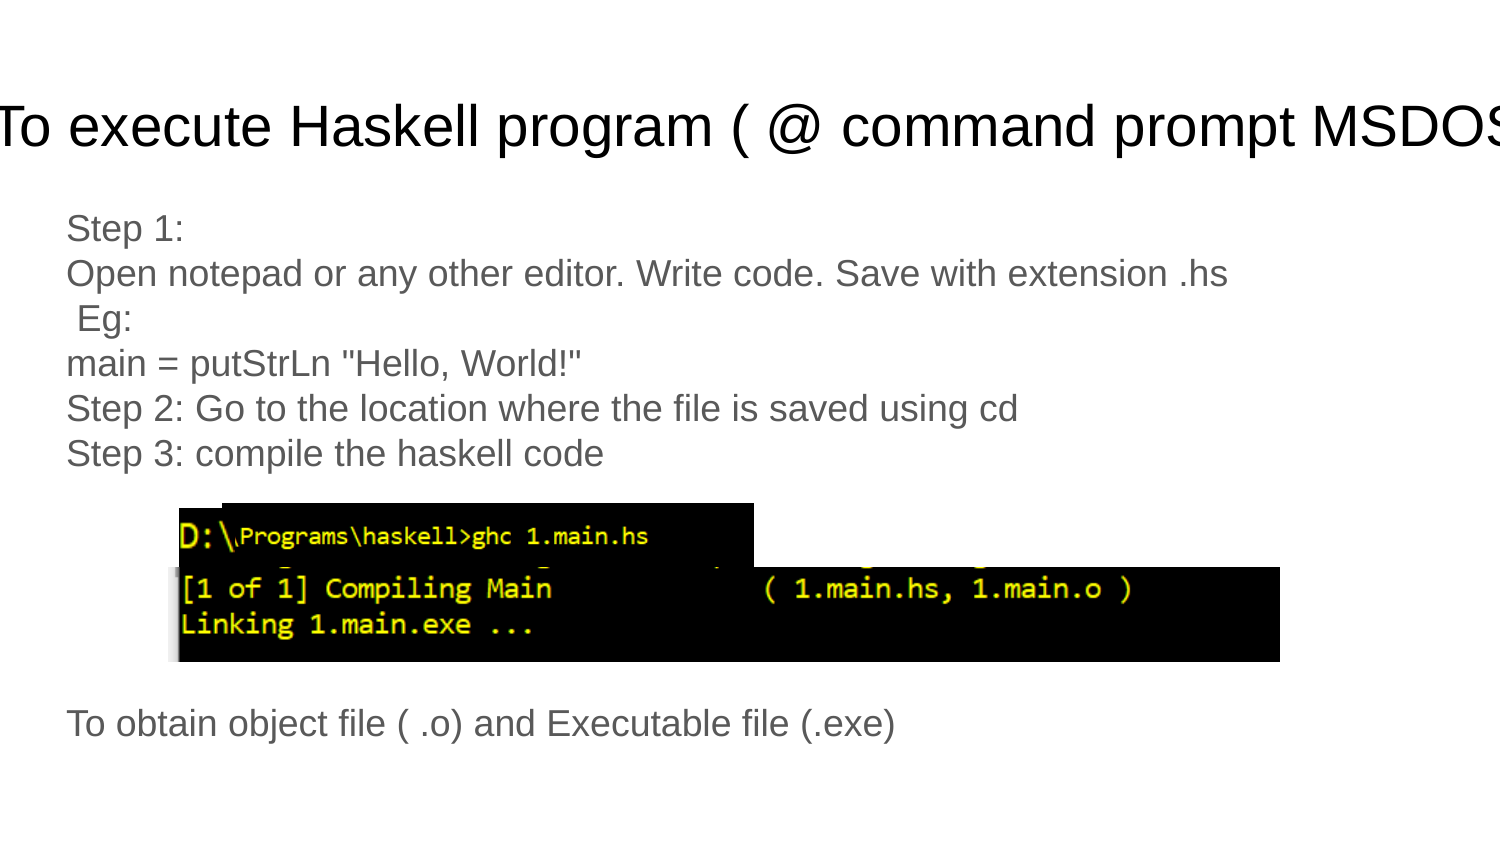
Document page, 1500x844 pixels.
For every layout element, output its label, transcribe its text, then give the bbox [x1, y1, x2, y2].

title To execute Haskell program ( @ command prompt MSDOS) [0, 72, 1500, 167]
list Step 1: Open notepad or any other editor. Write code. Save with extension .hs Eg: main = putStrLn "Hello, World!" Step 2: Go to the location where the file is saved using cd Step 3: compile the haskell code To obtain object file ( .o) and Executable file (.exe) [51, 189, 1449, 750]
picture [168, 503, 1281, 662]
